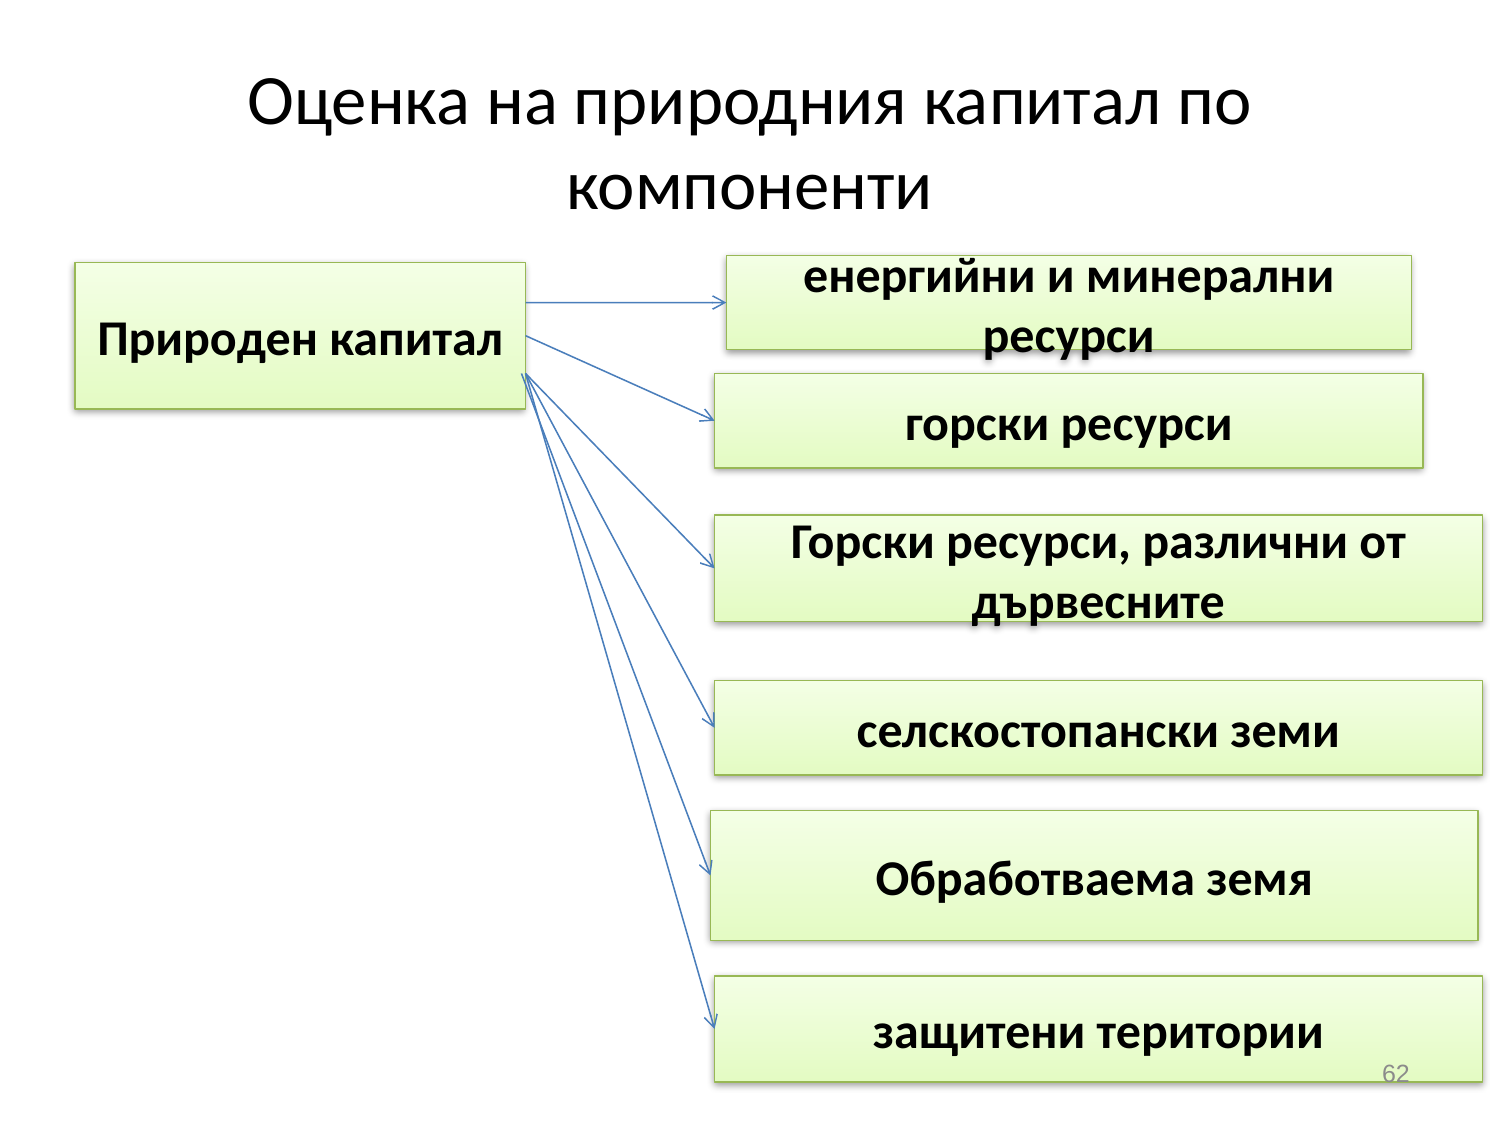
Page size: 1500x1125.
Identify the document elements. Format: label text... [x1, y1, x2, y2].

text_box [525, 373, 715, 1030]
text_box енергийни и минерални ресурси [726, 255, 1412, 350]
slide_number 62 [1074, 1042, 1425, 1103]
text_box Обработваема земя [719, 810, 1479, 941]
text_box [525, 335, 715, 370]
list Природен капитал [74, 262, 526, 410]
title Оценка на природния капитал по компоненти [75, 45, 1425, 233]
text_box Горски ресурси, различни от дървесните [720, 514, 1483, 622]
text_box селскостопански земи [719, 680, 1483, 776]
text_box горски ресурси [720, 373, 1424, 469]
text_box защитени територии [714, 975, 1483, 1083]
